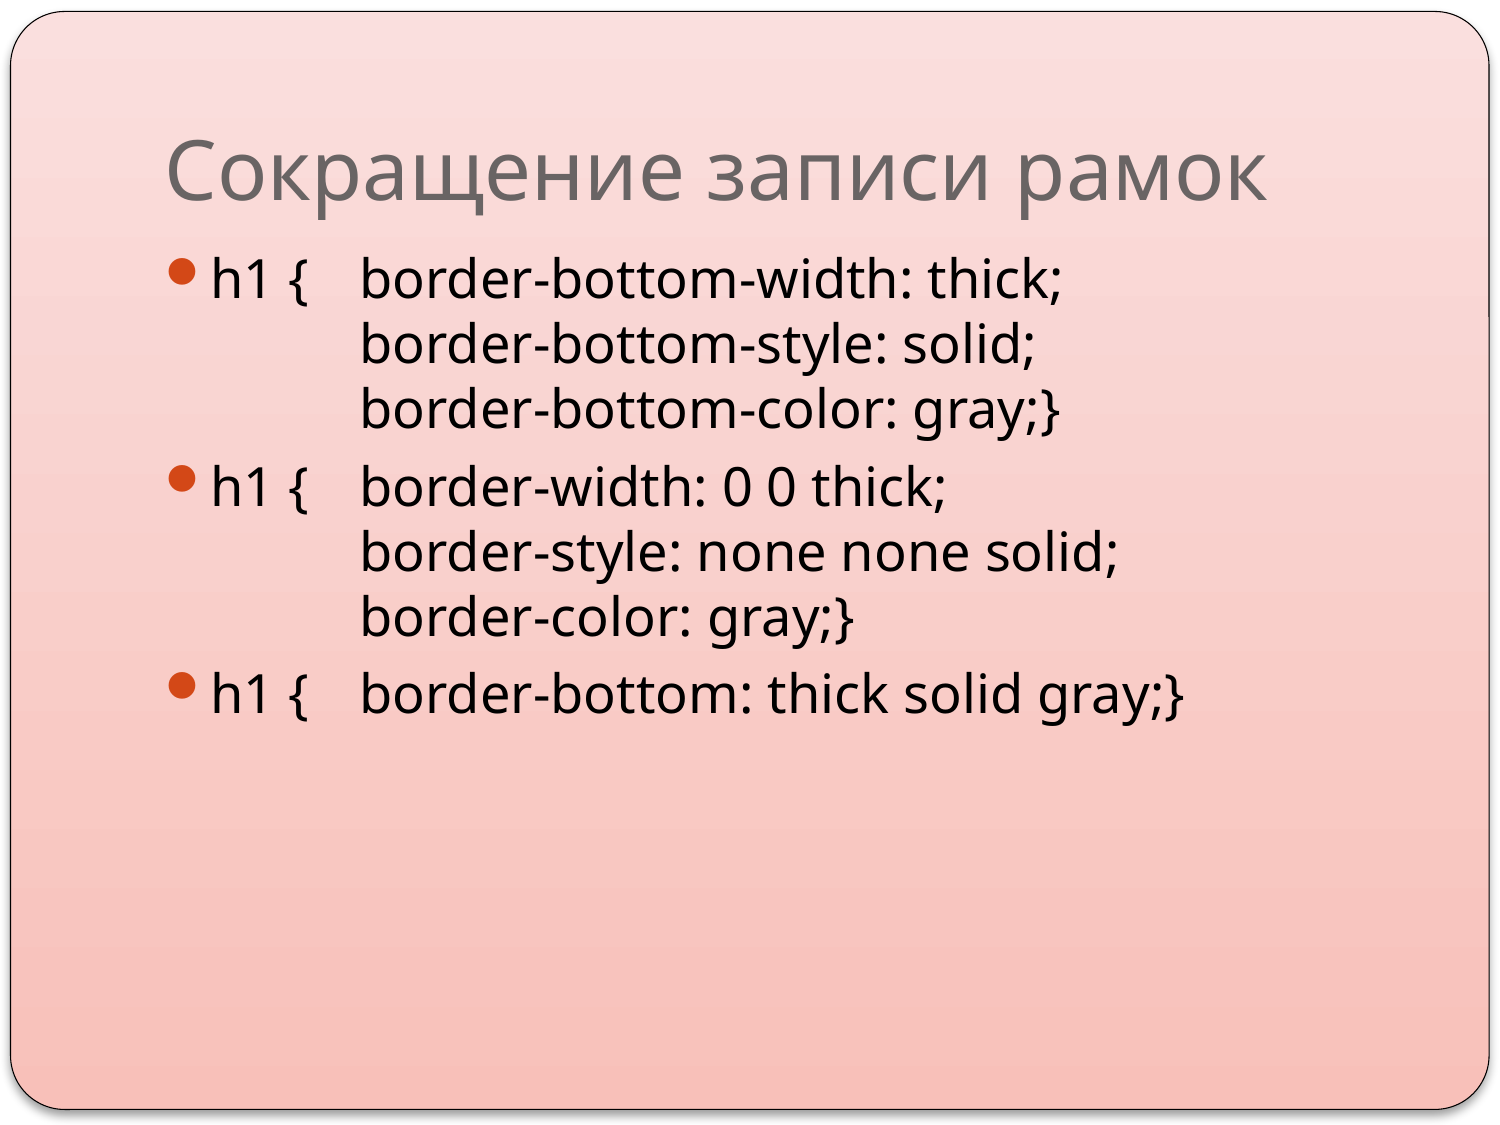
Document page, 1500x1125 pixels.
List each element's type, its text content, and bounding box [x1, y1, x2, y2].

list h1 { border-bottom-width: thick; border-bottom-style: solid; border-bottom-color: gray;} h1 { border-width: 0 0 thick; border-style: none none solid; border-color: gray;} h1 { border-bottom: thick solid gray;} [150, 237, 1425, 988]
title Сокращение записи рамок [150, 45, 1425, 233]
